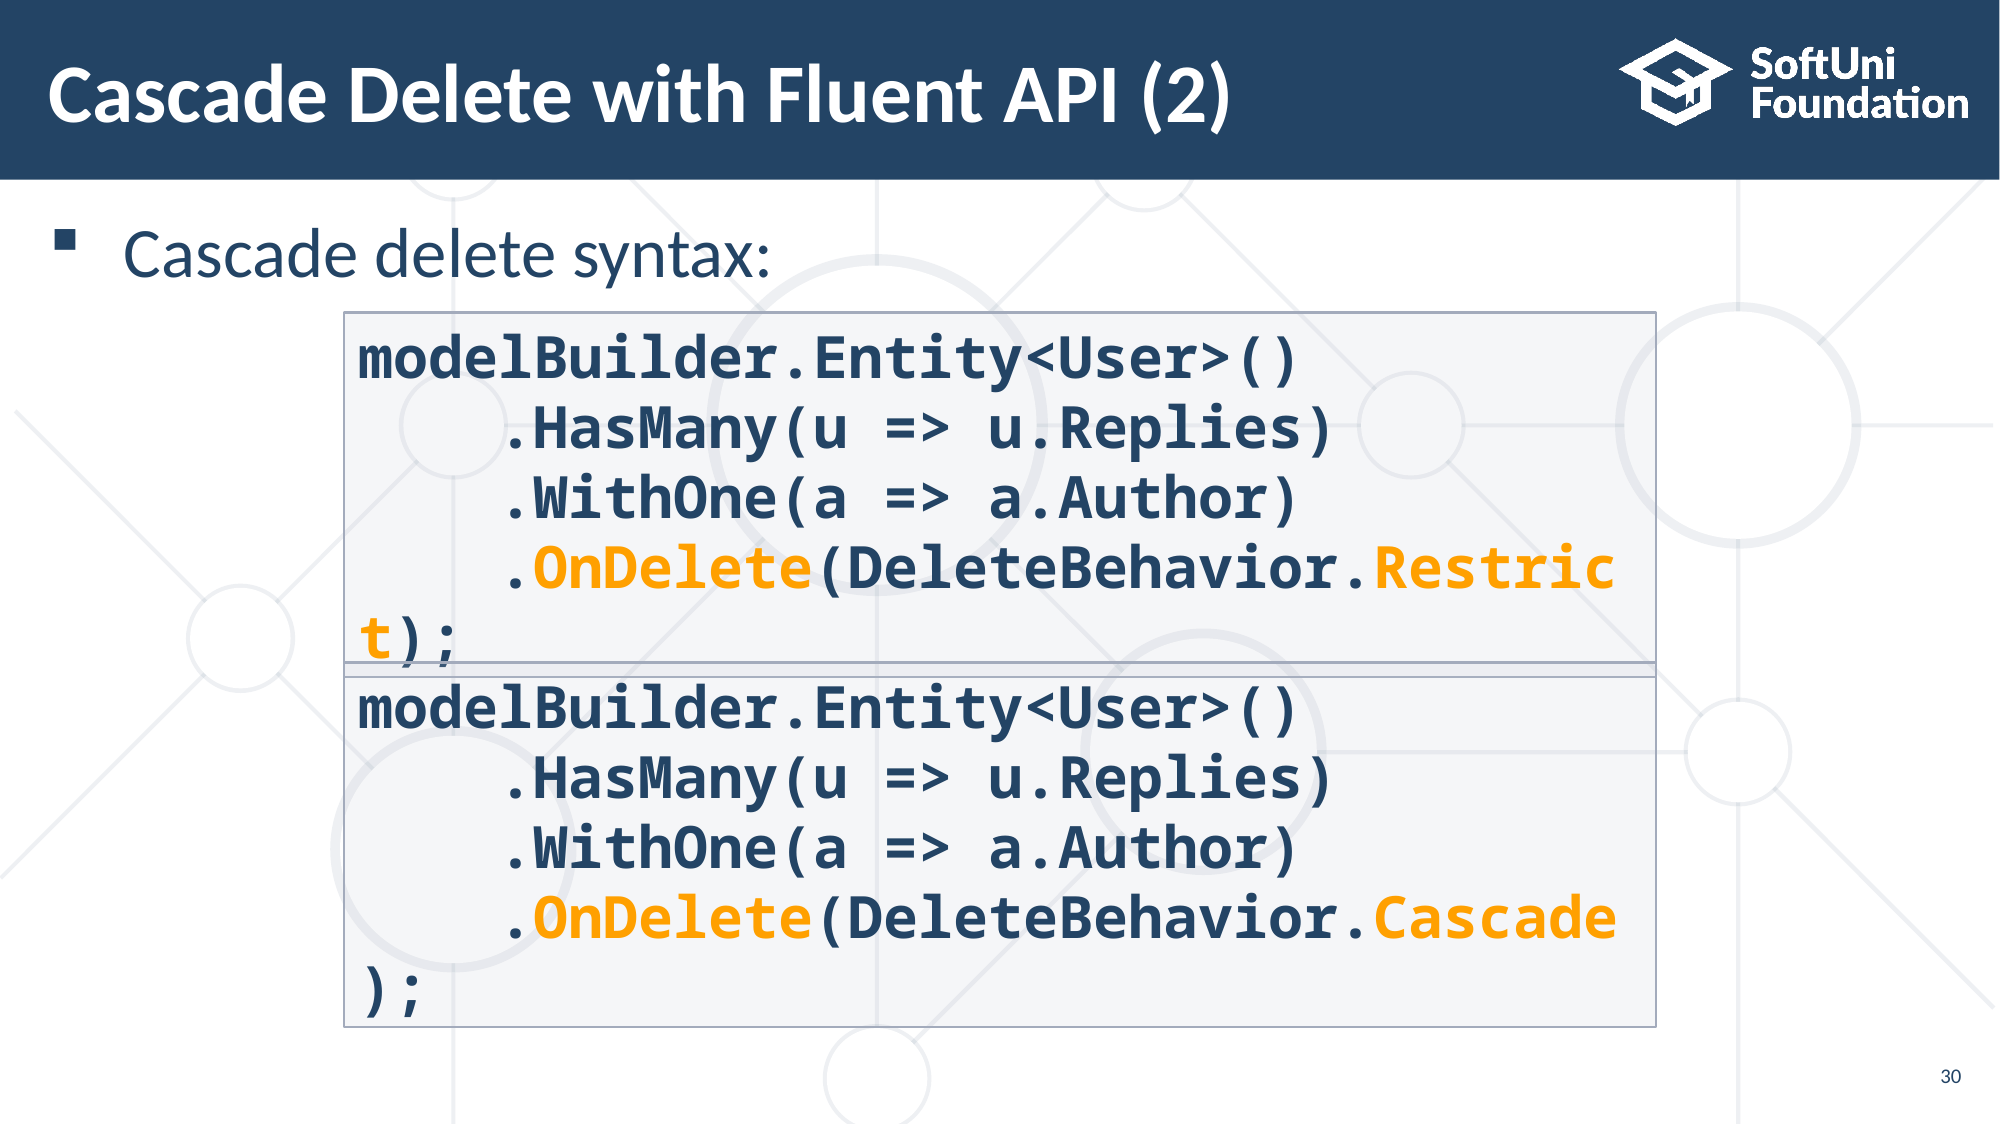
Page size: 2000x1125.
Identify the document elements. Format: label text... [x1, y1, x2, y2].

title Cascade Delete with Fluent API (2) [31, 16, 1591, 162]
list Cascade delete syntax: [31, 196, 1970, 1050]
text_box modelBuilder.Entity<User>() .HasMany(u => u.Replies) .WithOne(a => a.Author) .OnDelete(DeleteBehavior.Cascade); [343, 662, 1656, 1028]
slide_number 30 [1896, 1049, 1968, 1101]
picture [1618, 38, 1968, 126]
text_box modelBuilder.Entity<User>() .HasMany(u => u.Replies) .WithOne(a => a.Author) .OnDelete(DeleteBehavior.Restrict); [343, 312, 1656, 662]
